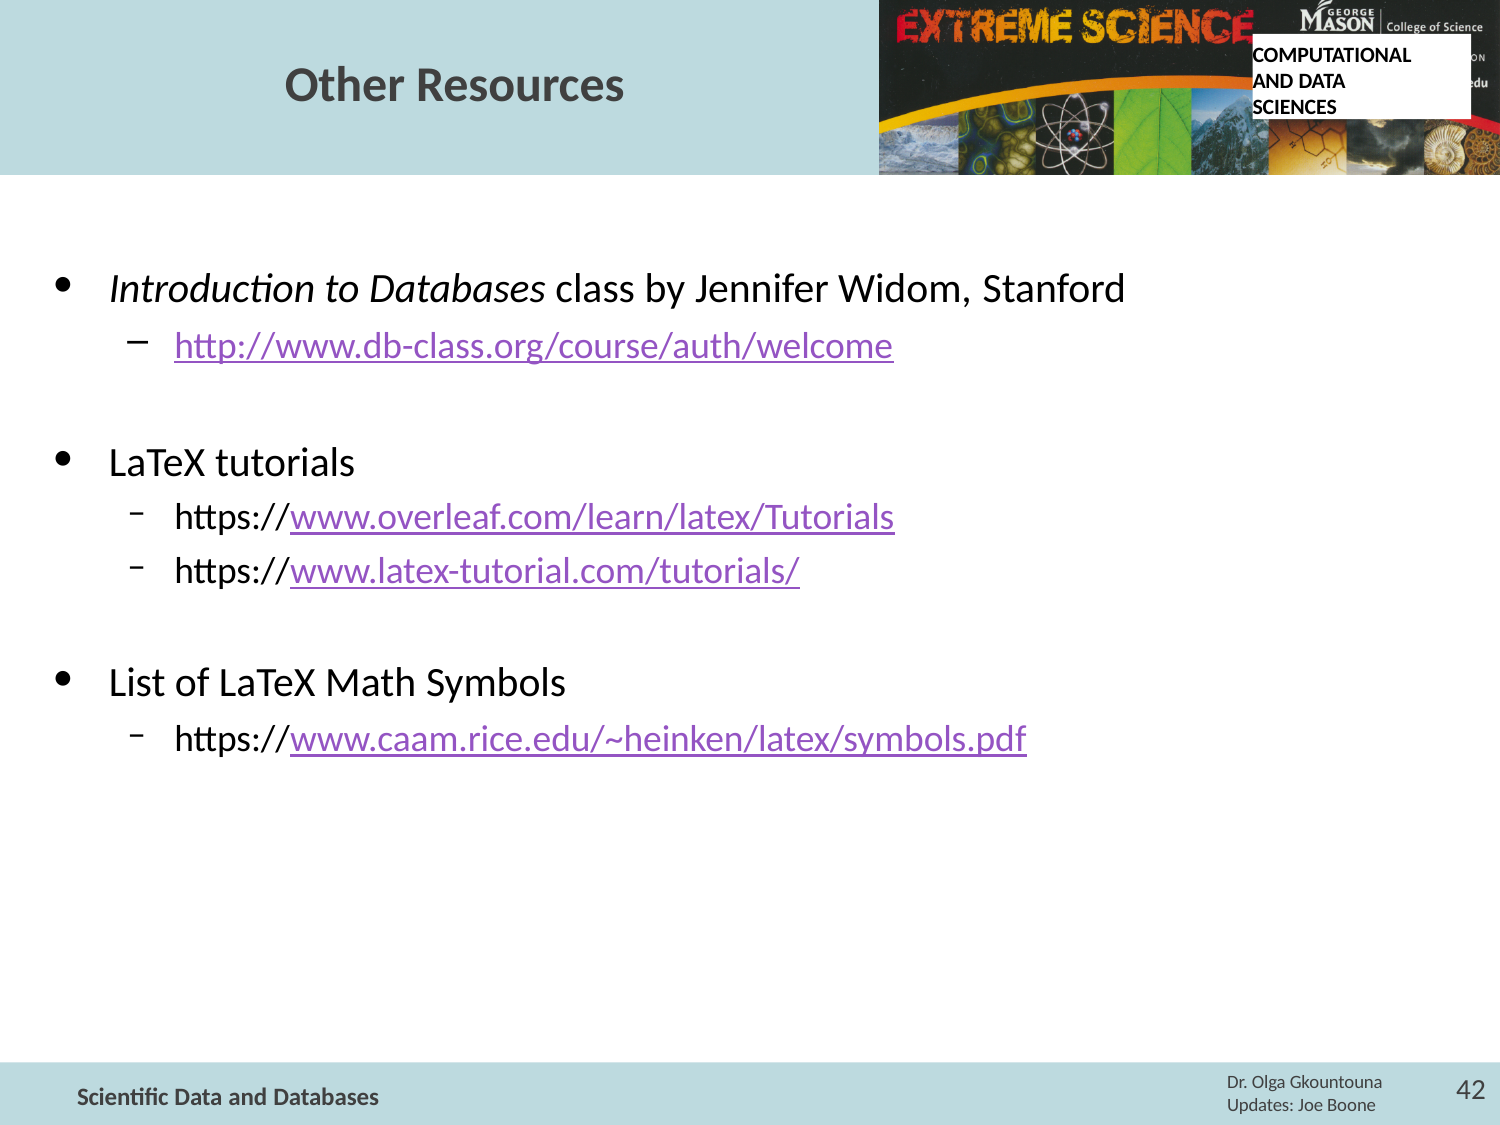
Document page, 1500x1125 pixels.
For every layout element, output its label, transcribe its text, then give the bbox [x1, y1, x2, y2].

title Other Resources [282, 49, 640, 240]
picture [879, 0, 1500, 175]
text_box Introduction to Databases class by Jennifer Widom, Stanford http://www.db-class.org/course/auth/welcome LaTeX tutorials https://www.overleaf.com/learn/latex/Tutorials https://www.latex-tutorial.com/tutorials/ List of LaTeX Math Symbols https://www.caam.rice.edu/~heinken/latex/symbols.pdf [50, 248, 1134, 760]
slide_number 42 [1450, 1069, 1493, 1125]
text_box COMPUTATIONAL AND DATA SCIENCES [1252, 33, 1472, 120]
